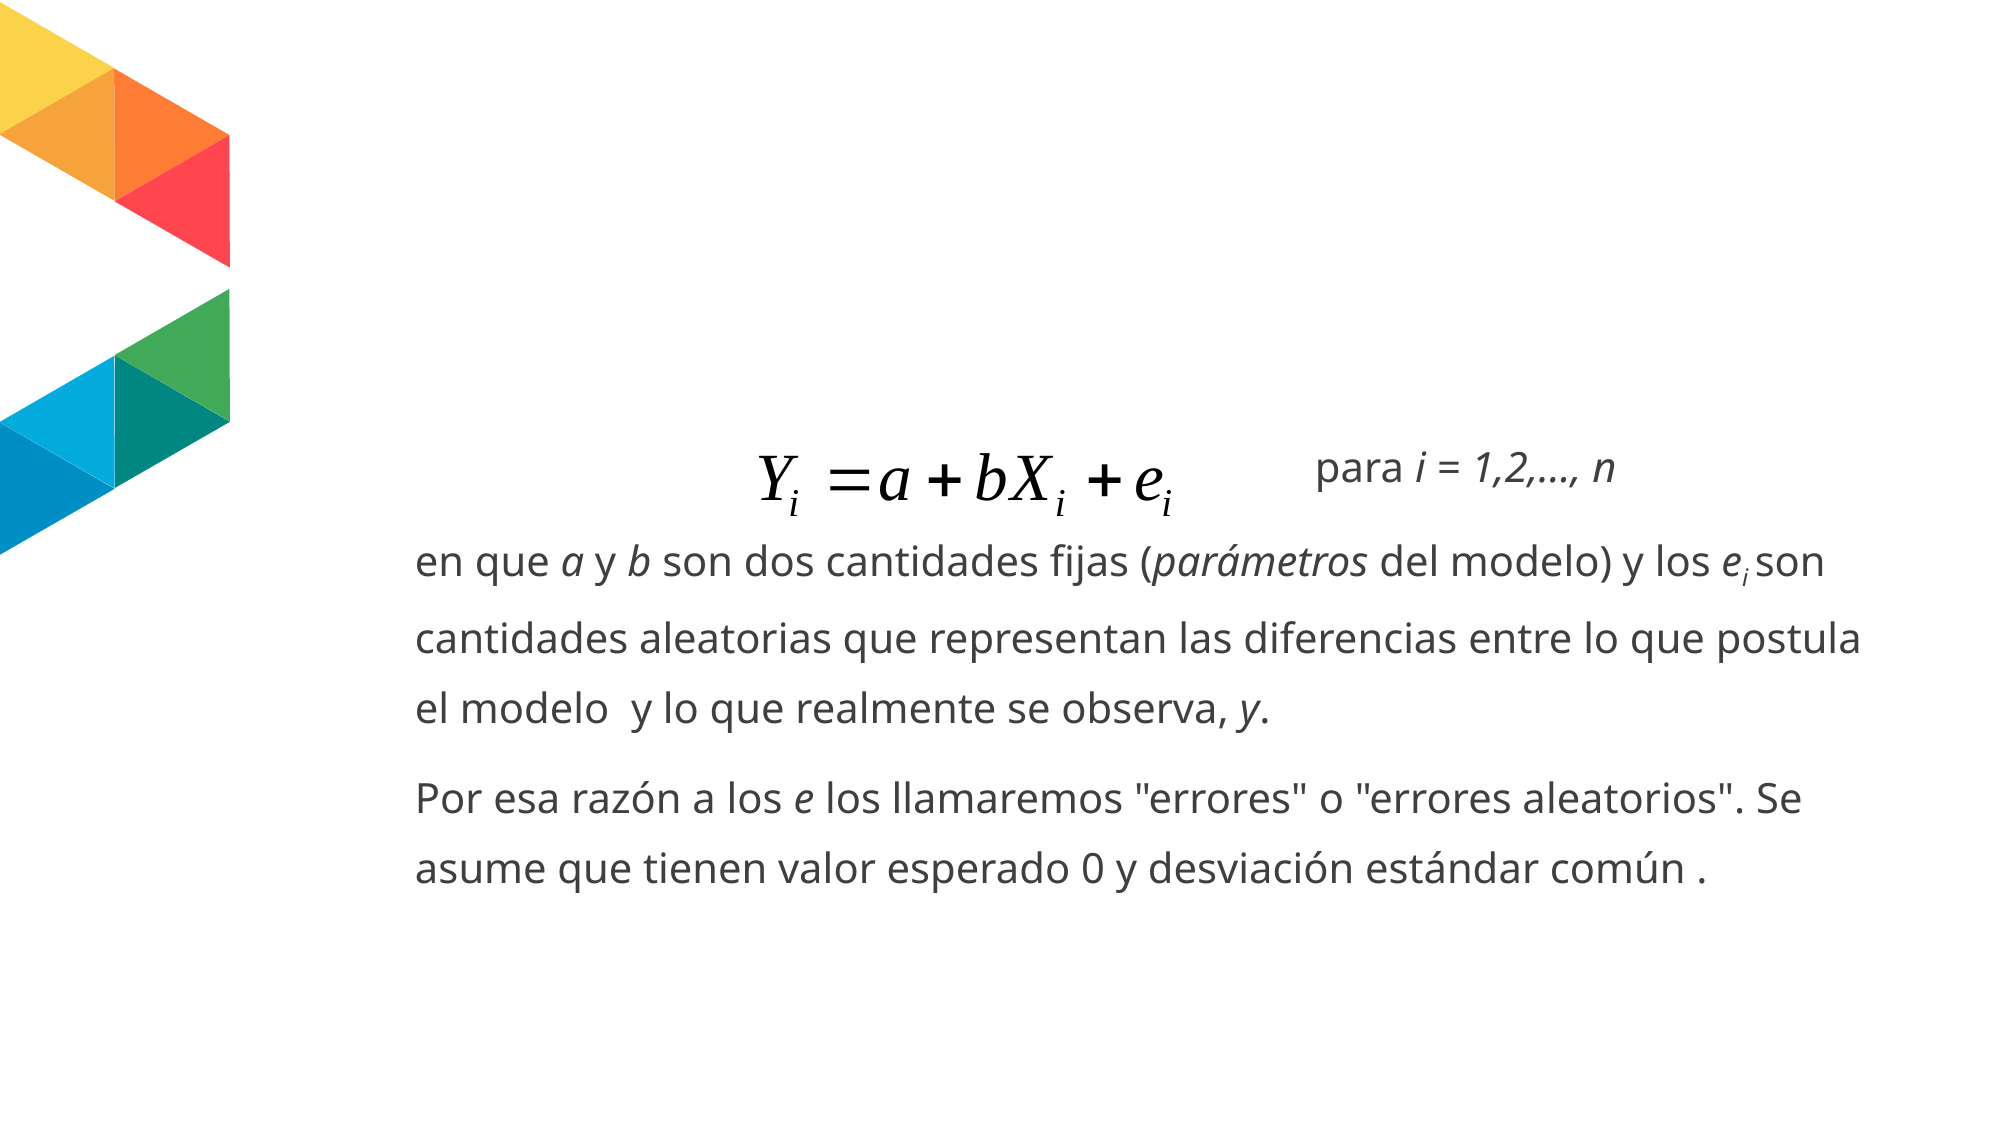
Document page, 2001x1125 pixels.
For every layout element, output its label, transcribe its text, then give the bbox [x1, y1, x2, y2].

subtitle para i = 1,2,..., n en que a y b son dos cantidades fijas (parámetros del modelo) y los ei son cantidades aleatorias que representan las diferencias entre lo que postula el modelo y lo que realmente se observa, y. Por esa razón a los e los llamaremos "errores" o "errores aleatorios". Se asume que tienen valor esperado 0 y desviación estándar común . [399, 322, 1914, 1030]
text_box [749, 432, 1188, 534]
